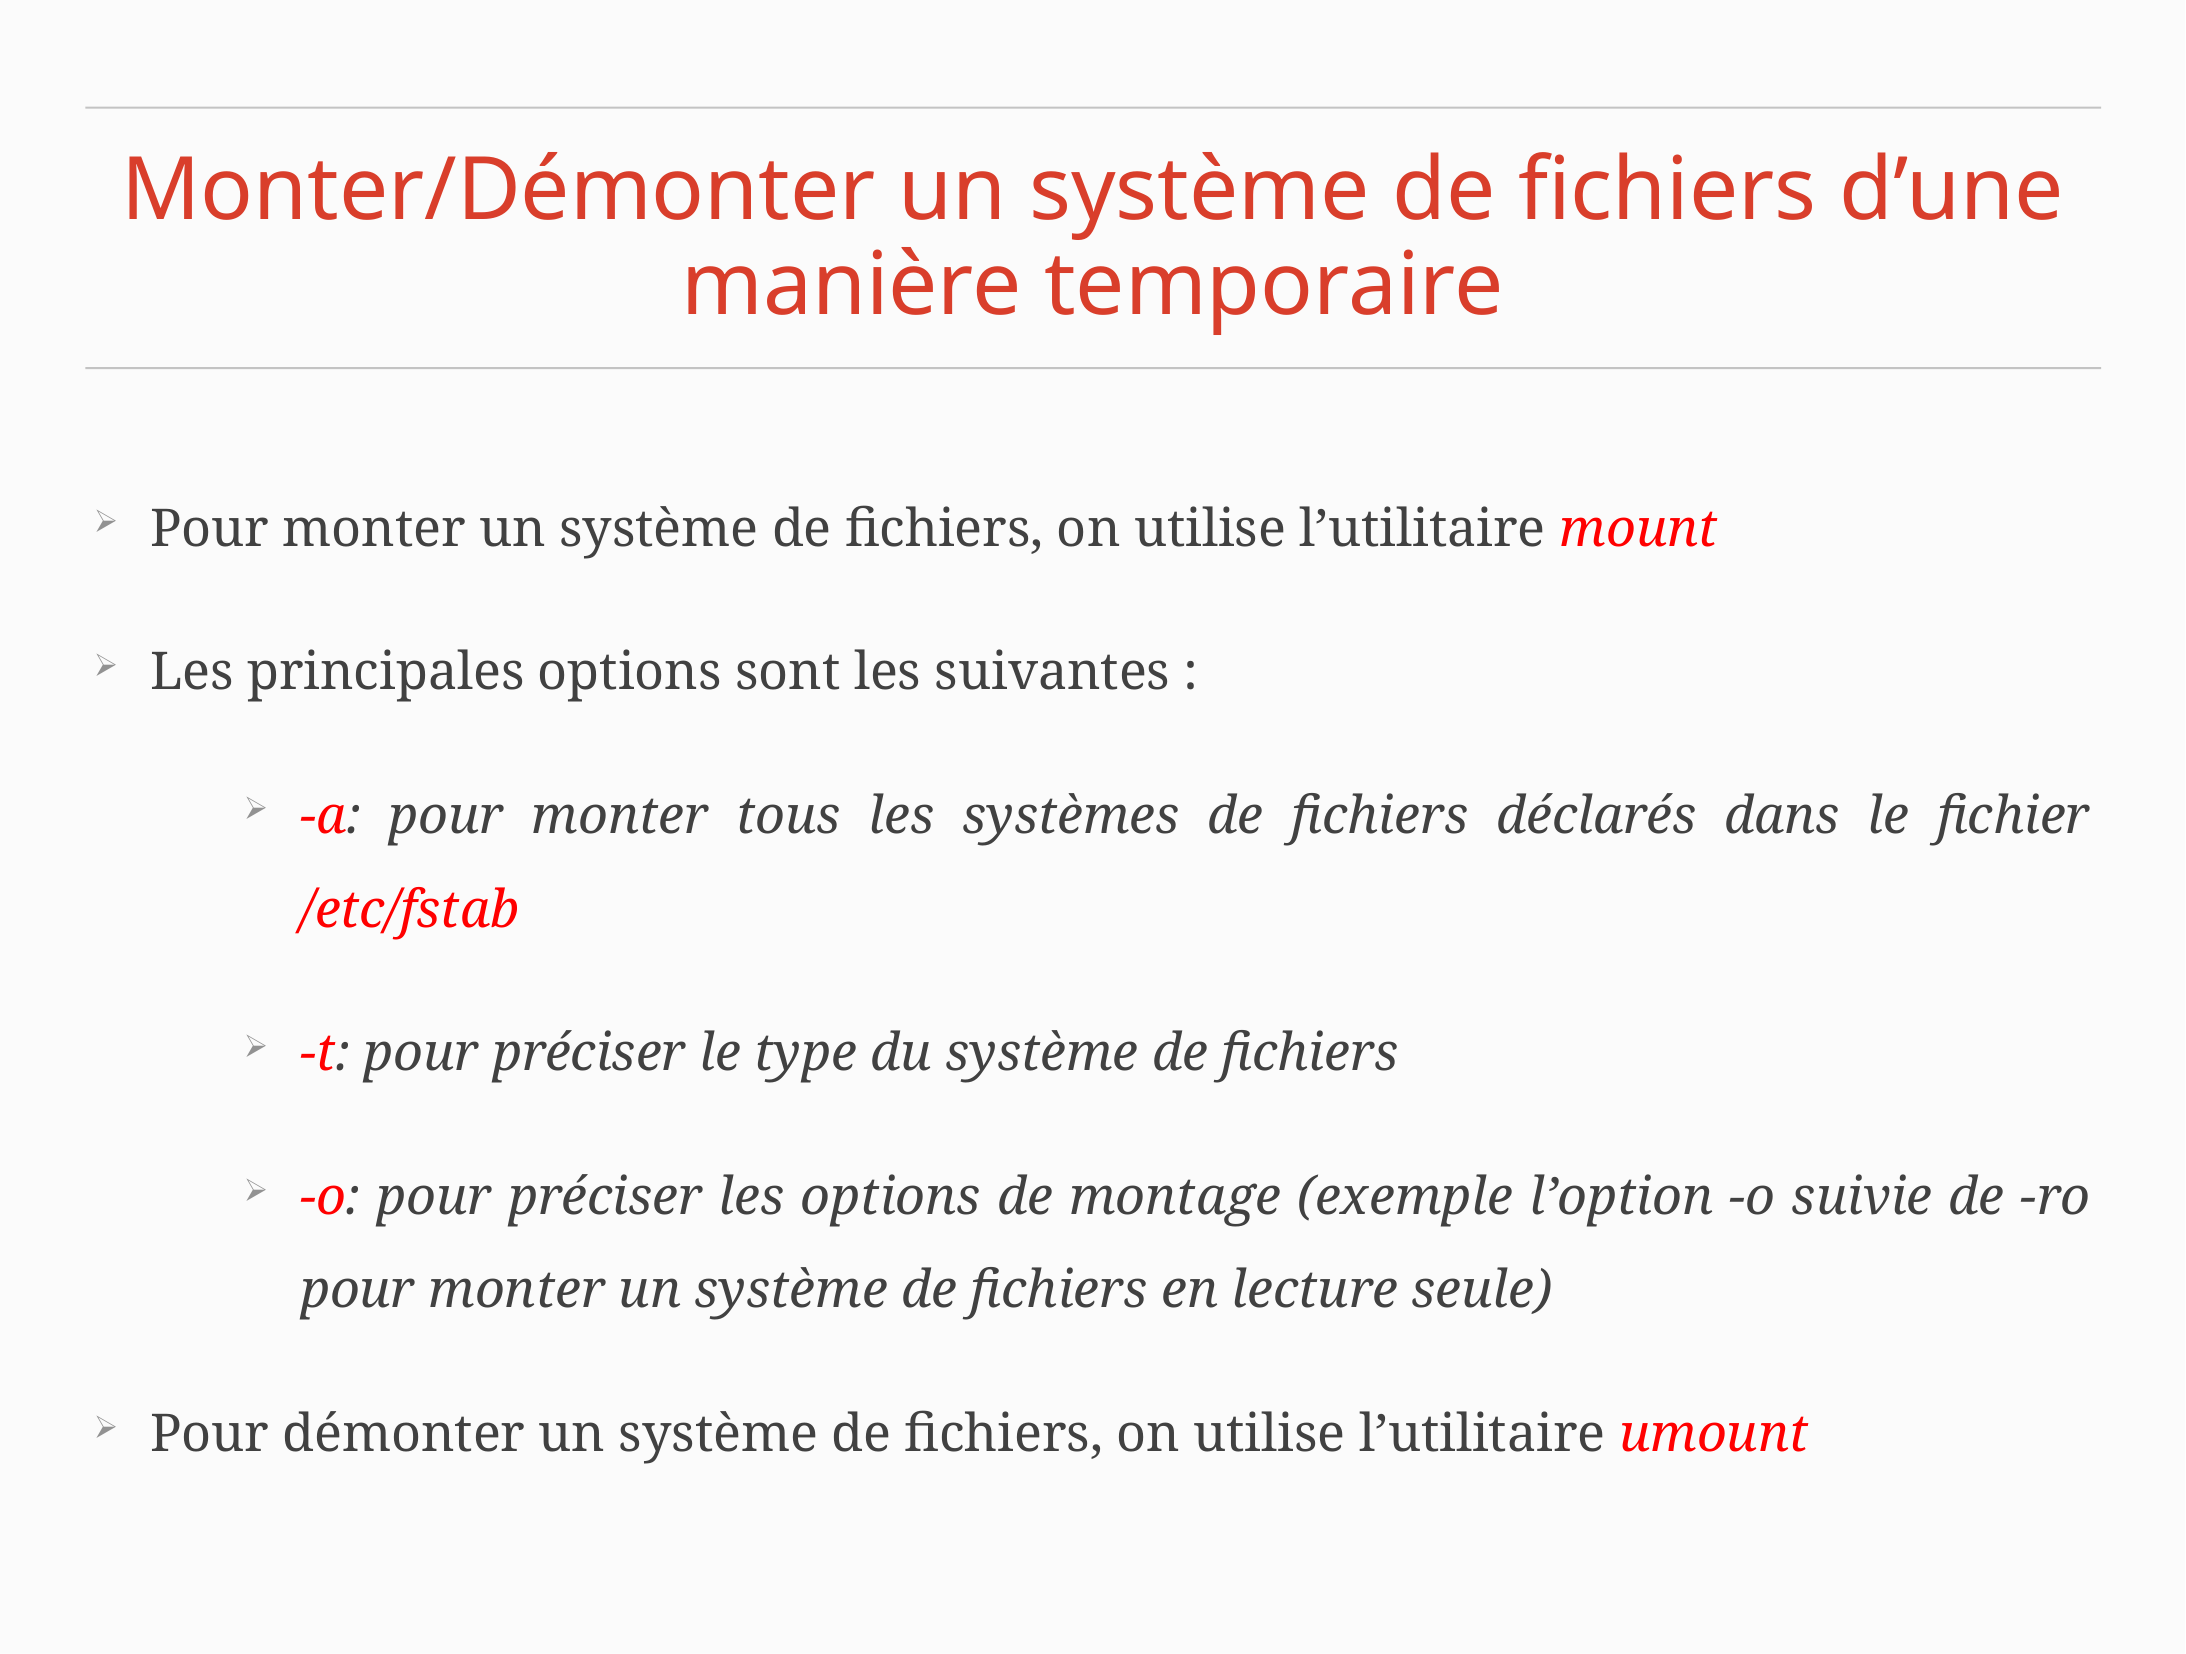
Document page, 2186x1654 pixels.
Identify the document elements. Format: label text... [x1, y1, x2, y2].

title Monter/Démonter un système de fichiers d’une manière temporaire [85, 135, 2100, 343]
list Pour monter un système de fichiers, on utilise l’utilitaire mount Les principales options sont les suivantes : -a: pour monter tous les systèmes de fichiers déclarés dans le fichier /etc/fstab -t: pour préciser le type du système de fichiers -o: pour préciser les options de montage (exemple l’option -o suivie de -ro pour monter un système de fichiers en lecture seule) Pour démonter un système de fichiers, on utilise l’utilitaire umount [85, 445, 2100, 1480]
